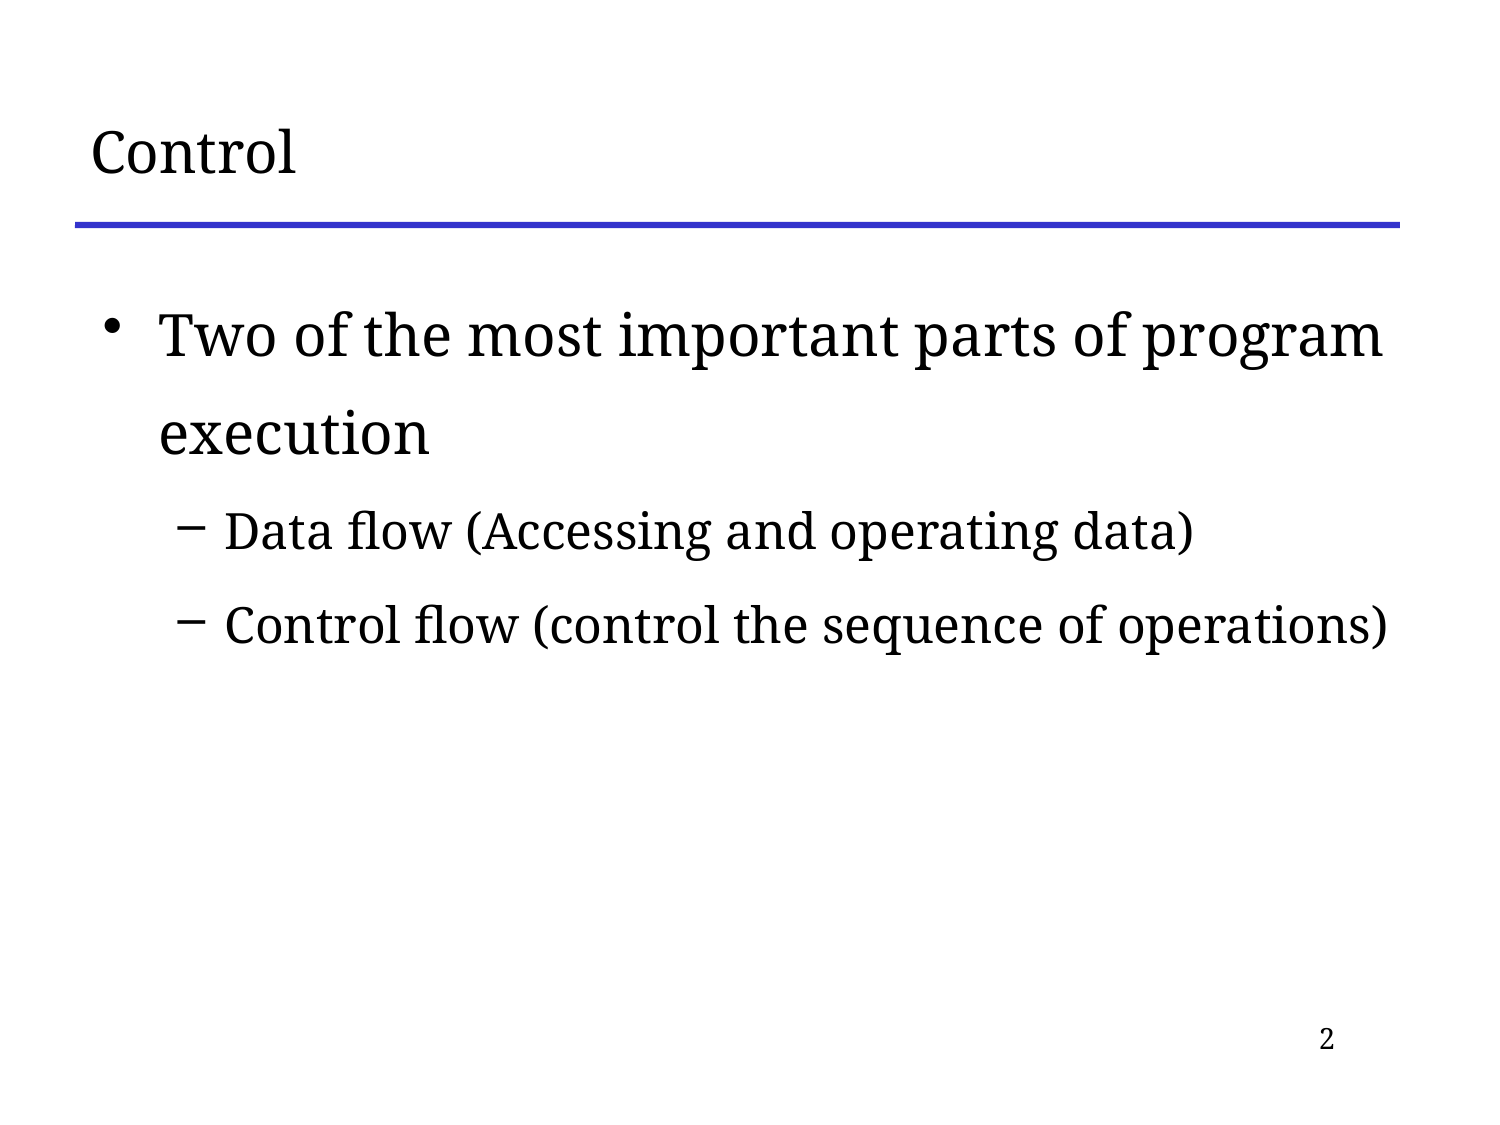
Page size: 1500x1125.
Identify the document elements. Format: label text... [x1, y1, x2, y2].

title Control [75, 75, 1400, 225]
slide_number 2 [1137, 1012, 1351, 1088]
list Two of the most important parts of program execution Data flow (Accessing and operating data) Control flow (control the sequence of operations) [87, 262, 1413, 988]
